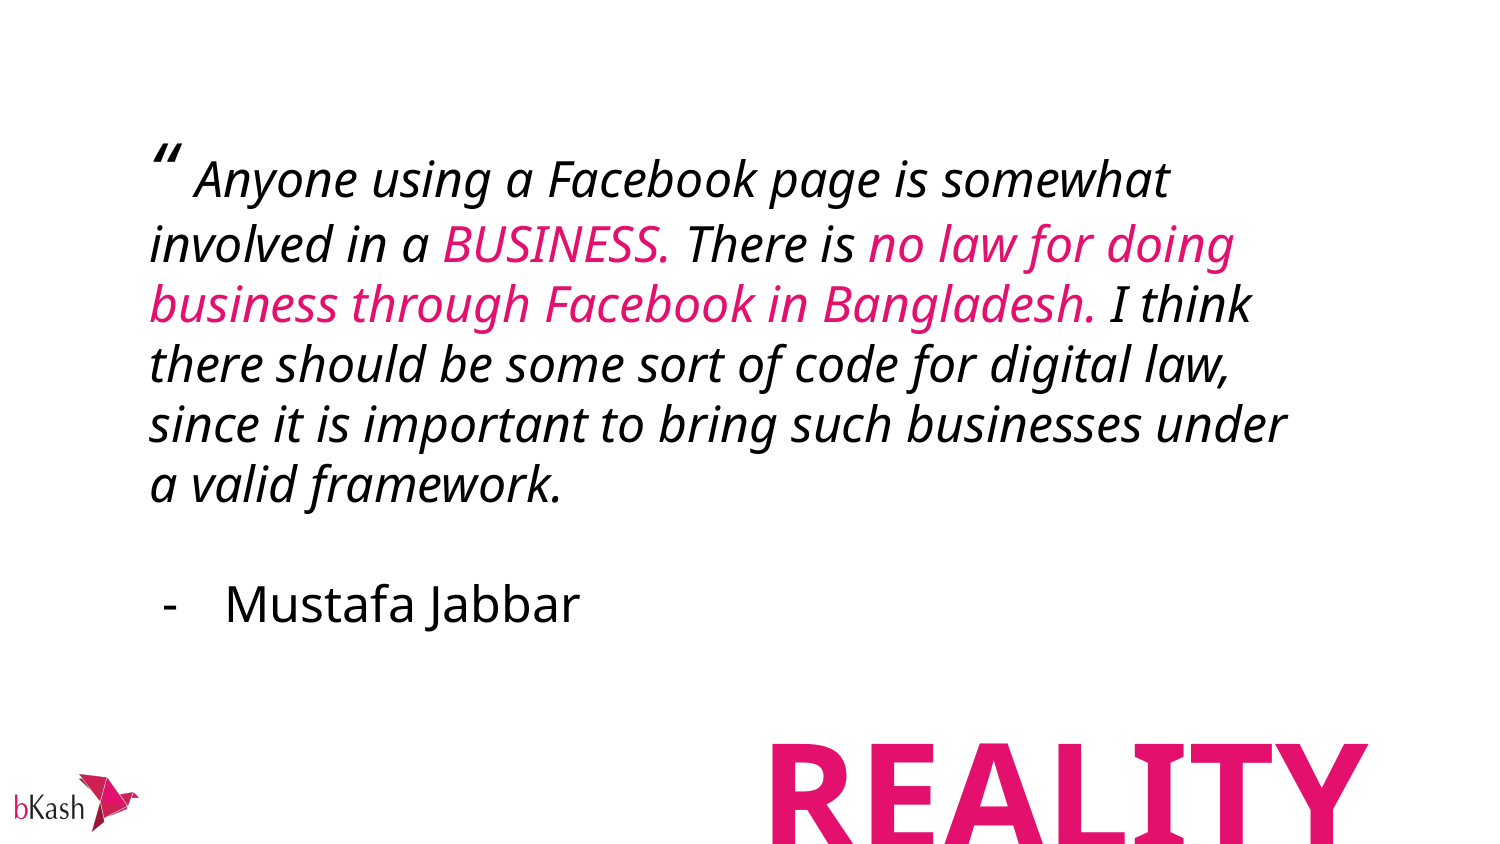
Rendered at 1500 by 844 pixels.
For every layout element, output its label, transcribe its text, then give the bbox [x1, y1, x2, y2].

picture [14, 774, 139, 832]
title “ Anyone using a Facebook page is somewhat involved in a BUSINESS. There is no law for doing business through Facebook in Bangladesh. I think there should be some sort of code for digital law, since it is important to bring such businesses under a valid framework. Mustafa Jabbar [134, 107, 1316, 686]
title REALITY [101, 686, 1385, 794]
